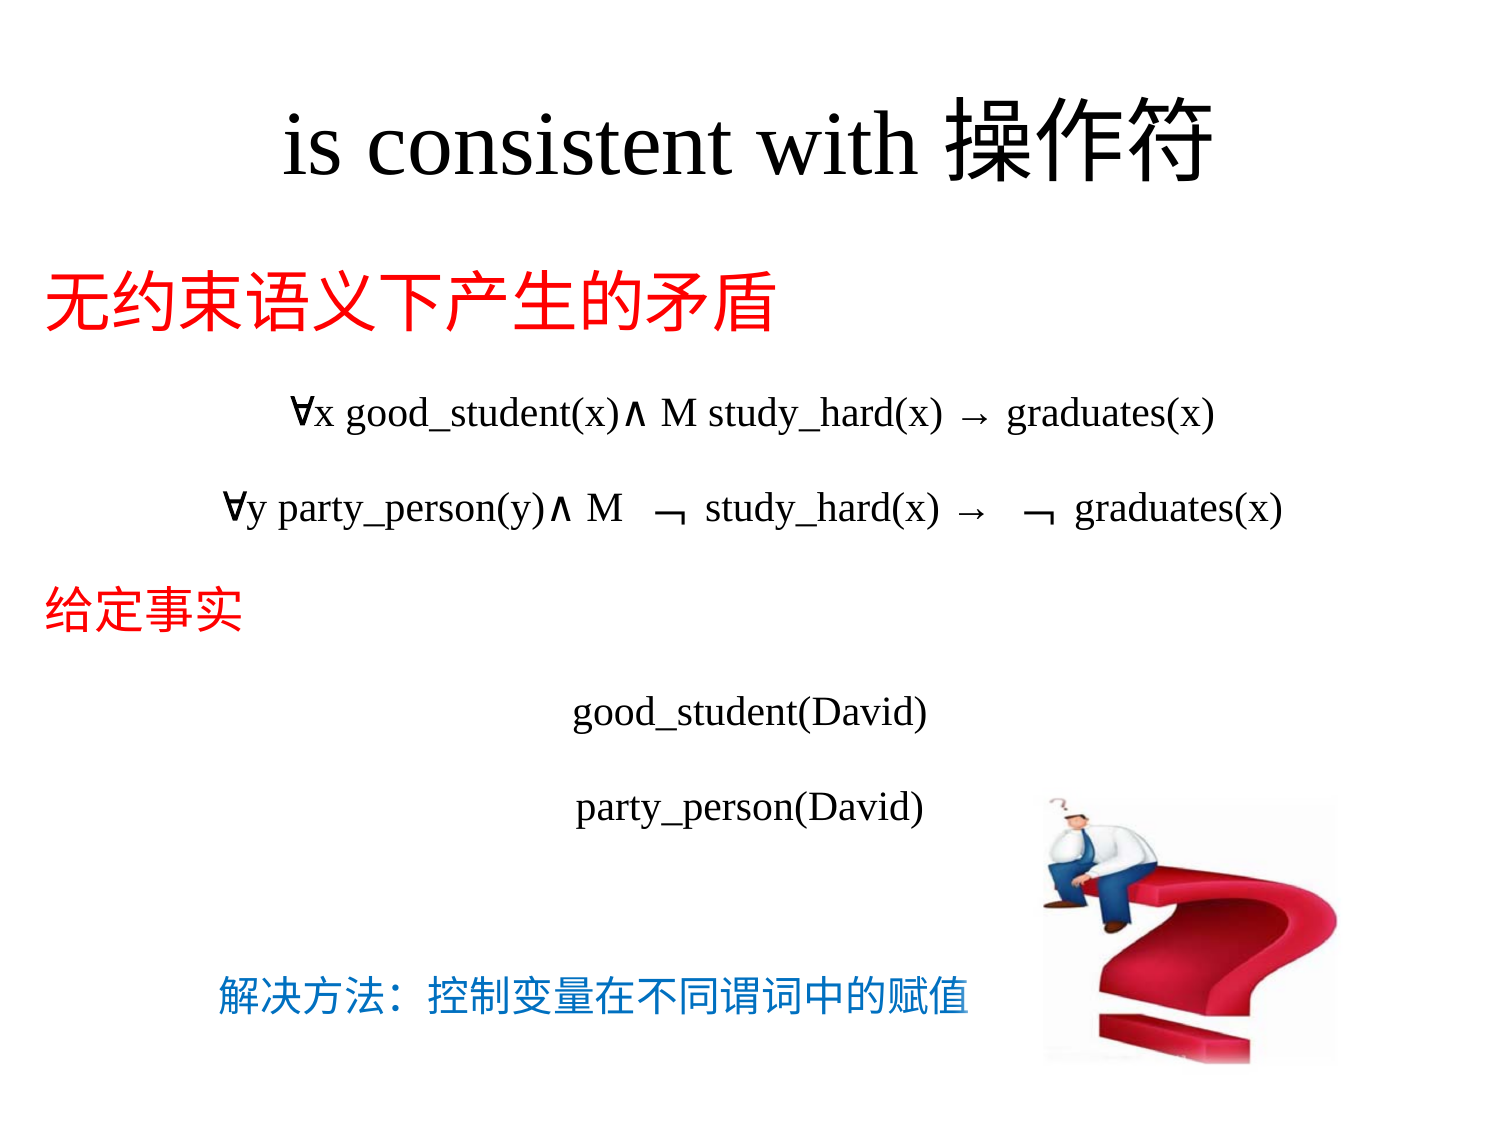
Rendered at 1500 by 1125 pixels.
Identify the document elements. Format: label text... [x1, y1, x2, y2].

title is consistent with操作符 [75, 44, 1425, 219]
picture [950, 786, 1427, 1080]
text_box 无约束语义下产生的矛盾 x good_student(x)∧ M study_hard(x) → graduates(x) y party_person(y)∧ M ﹁ study_hard(x) → ﹁ graduates(x) 给定事实 good_student(David) party_person(David) 解决方法：控制变量在不同谓词中的赋值 。。。。。。。 [29, 219, 1471, 1125]
